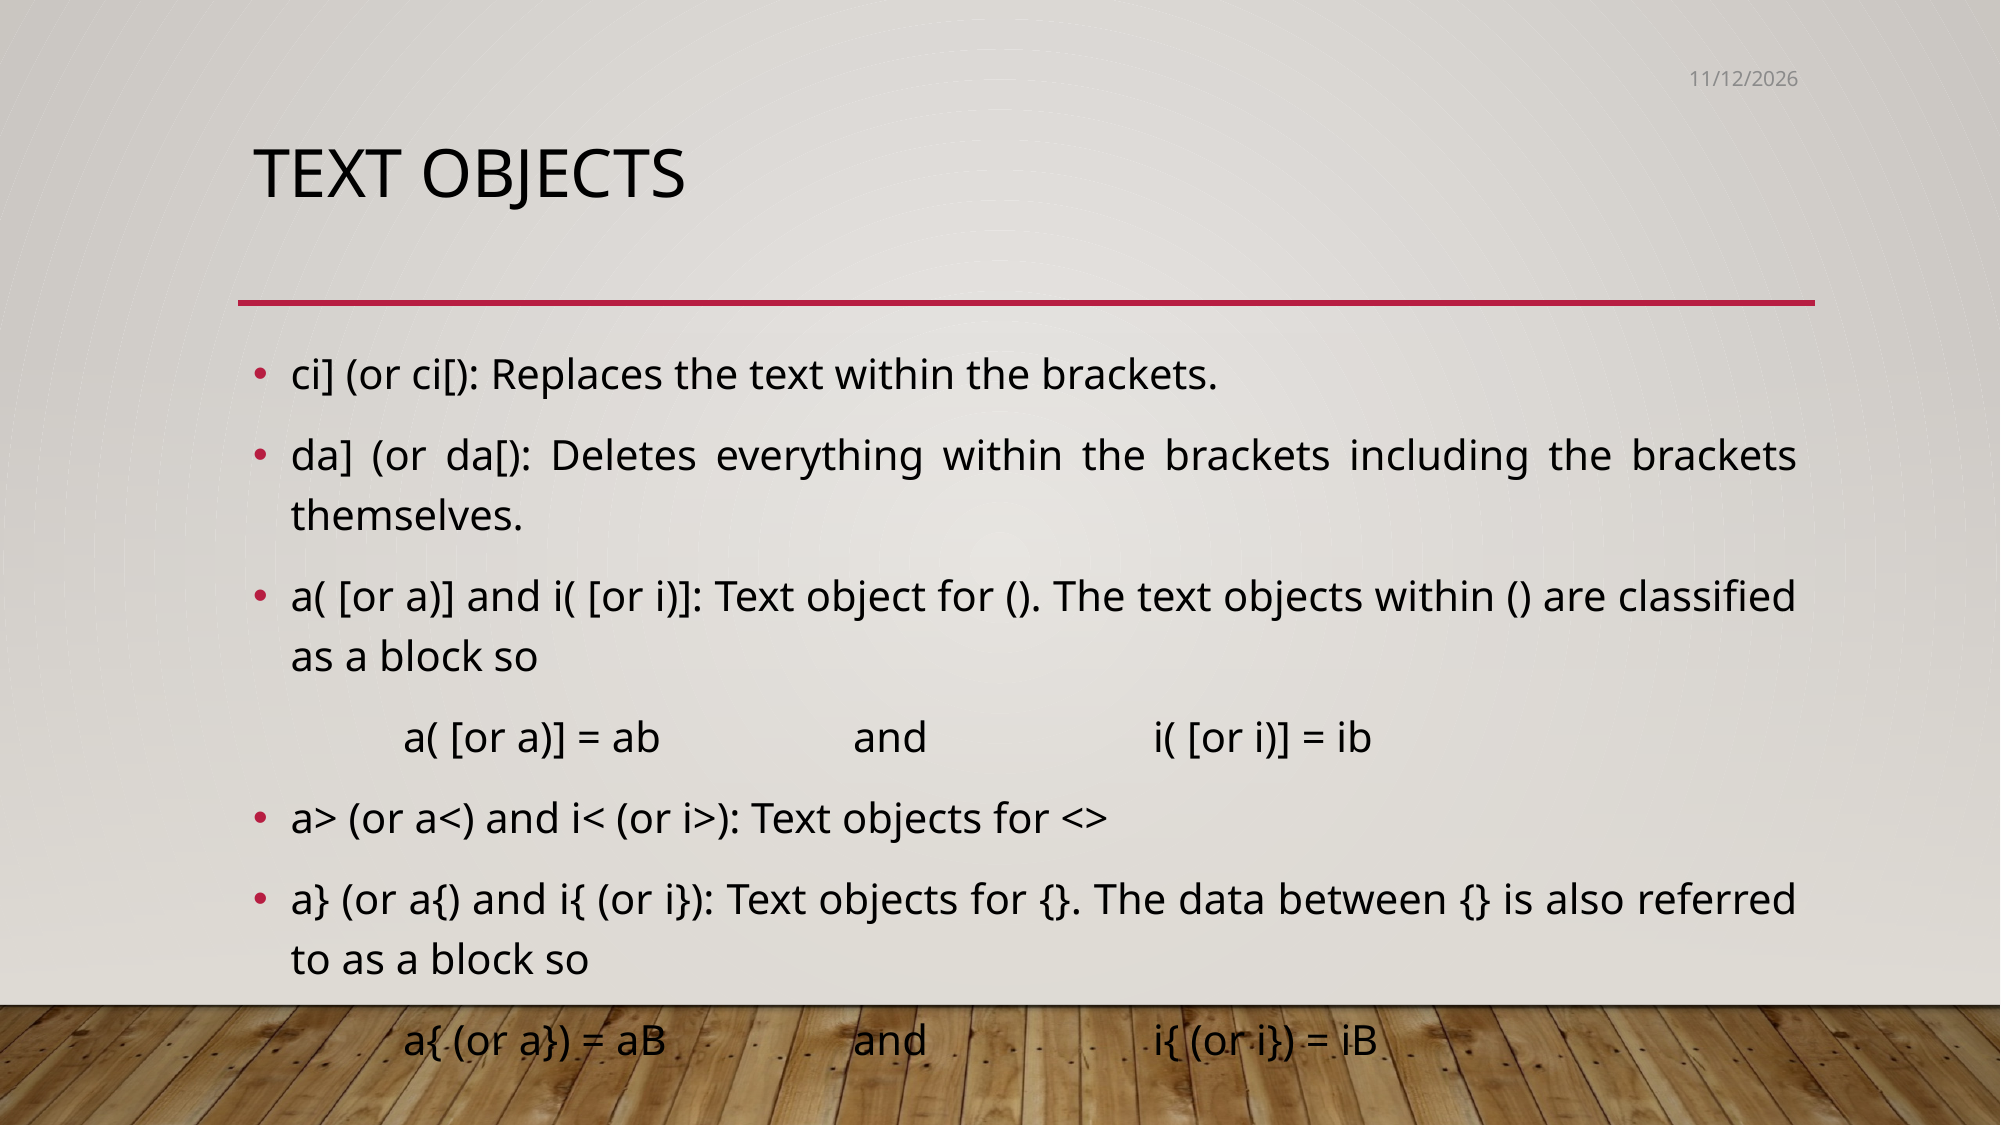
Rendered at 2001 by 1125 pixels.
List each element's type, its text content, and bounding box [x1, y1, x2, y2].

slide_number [1239, 54, 1814, 105]
list ci] (or ci[): Replaces the text within the brackets. da] (or da[): Deletes everything within the brackets including the brackets themselves. a( [or a)] and i( [or i)]: Text object for (). The text objects within () are classified as a block so a( [or a)] = ab and i( [or i)] = ib a> (or a<) and i< (or i>): Text objects for <> a} (or a{) and i{ (or i}): Text objects for {}. The data between {} is also referred to as a block so a{ (or a}) = aB and i{ (or i}) = iB [238, 330, 1814, 1075]
picture [0, 1005, 2000, 1125]
title Text objects [238, 131, 1814, 305]
